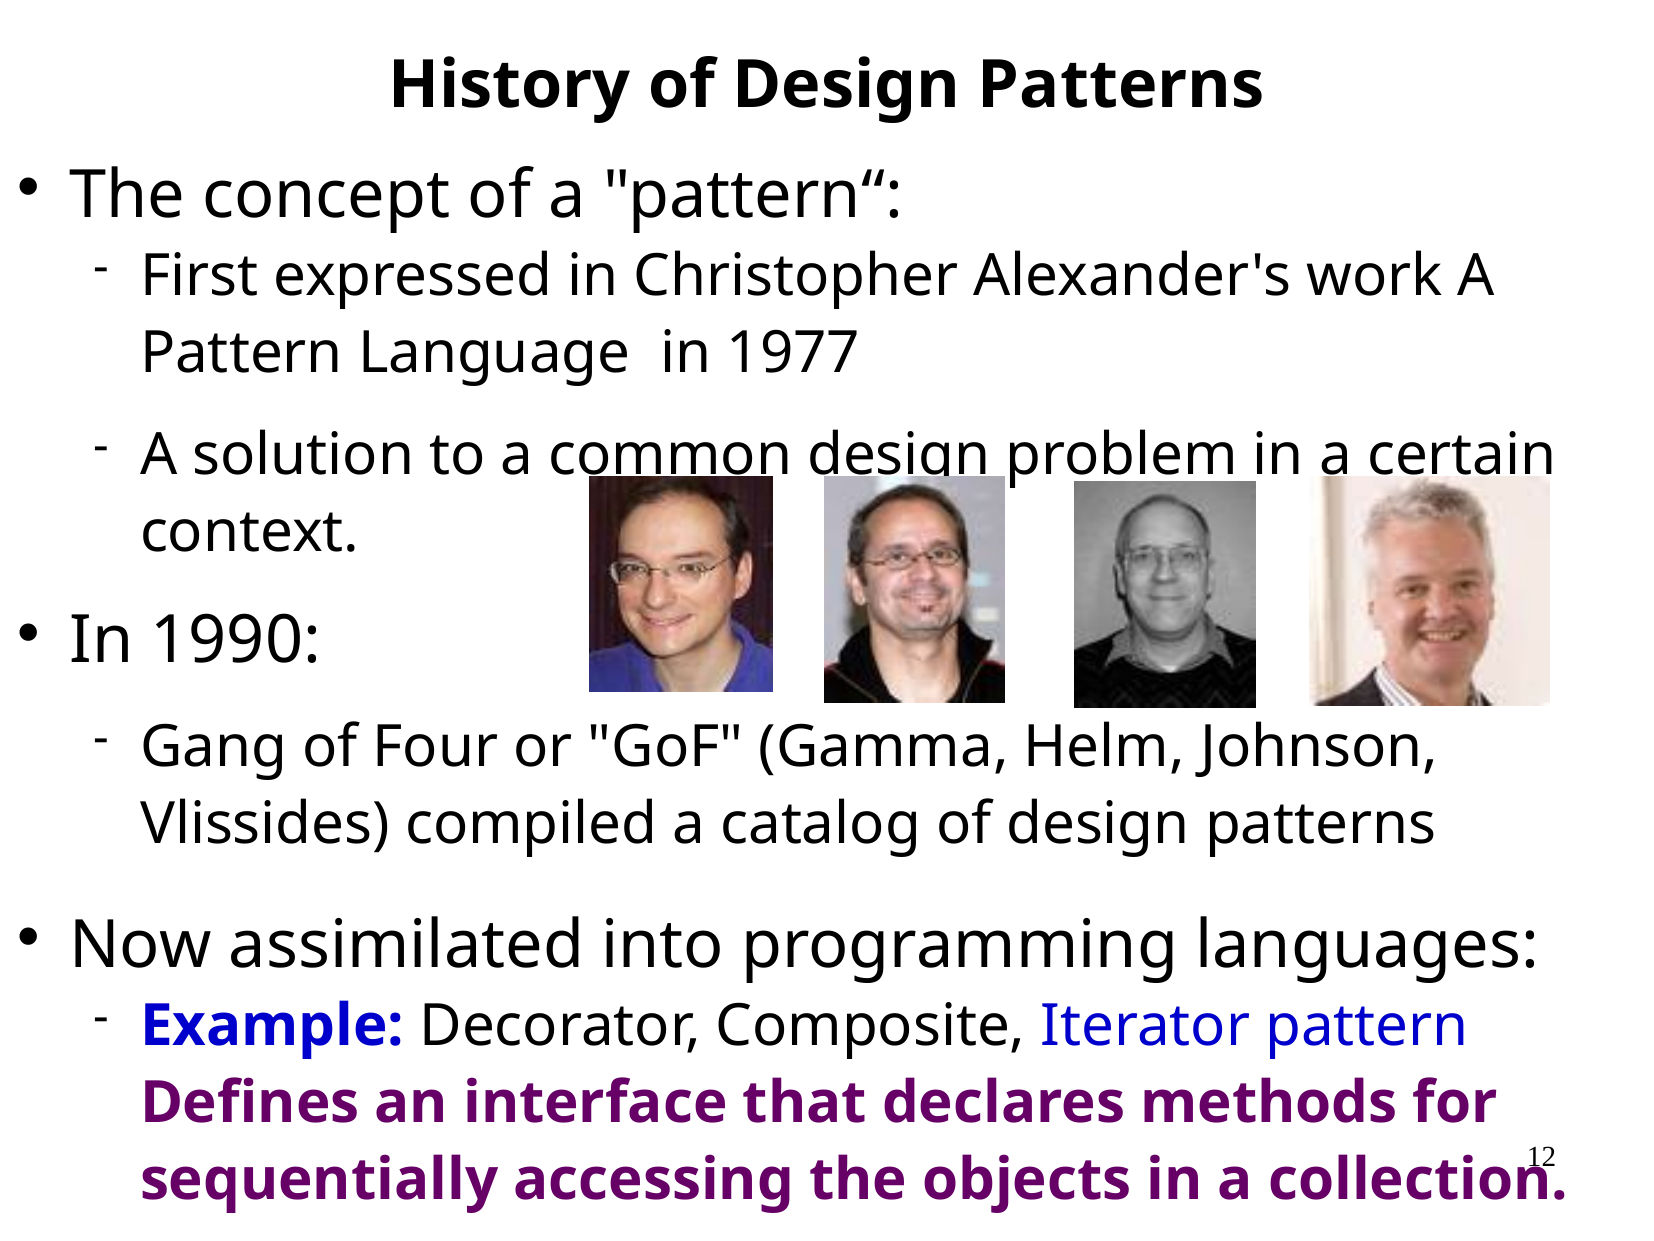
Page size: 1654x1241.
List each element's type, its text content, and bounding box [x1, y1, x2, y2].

list The concept of a "pattern“: First expressed in Christopher Alexander's work A Pattern Language in 1977 A solution to a common design problem in a certain context. In 1990: Gang of Four or "GoF" (Gamma, Helm, Johnson, Vlissides) compiled a catalog of design patterns Now assimilated into programming languages: Example: Decorator, Composite, Iterator pattern Defines an interface that declares methods for sequentially accessing the objects in a collection. [0, 142, 1615, 1093]
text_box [588, 475, 1550, 708]
title History of Design Patterns [121, 7, 1532, 142]
